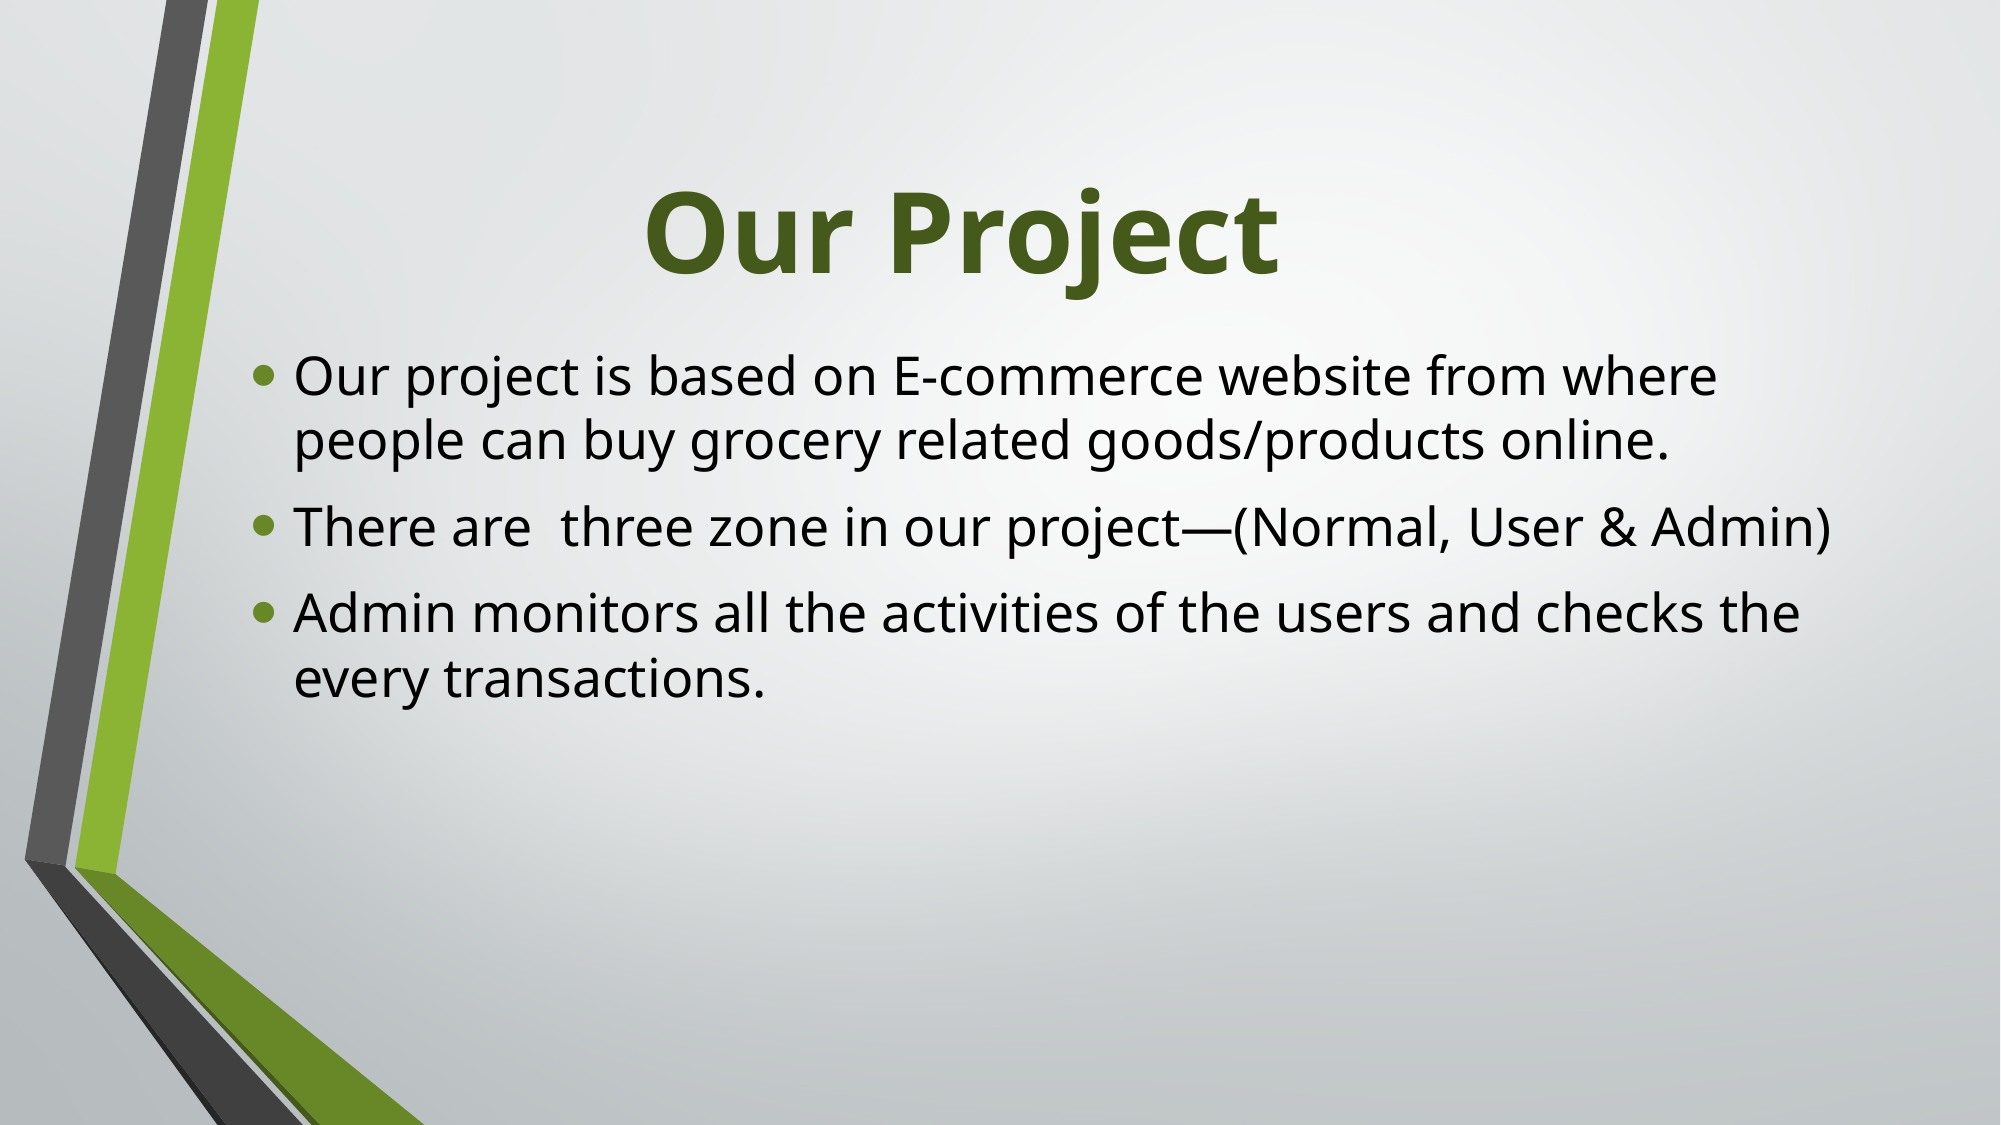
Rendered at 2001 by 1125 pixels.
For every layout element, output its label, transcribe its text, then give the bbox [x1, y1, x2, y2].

list Our project is based on E-commerce website from where people can buy grocery related goods/products online. There are three zone in our project—(Normal, User & Admin) Admin monitors all the activities of the users and checks the every transactions. [235, 305, 1879, 745]
text_box Our Project [626, 153, 1297, 304]
